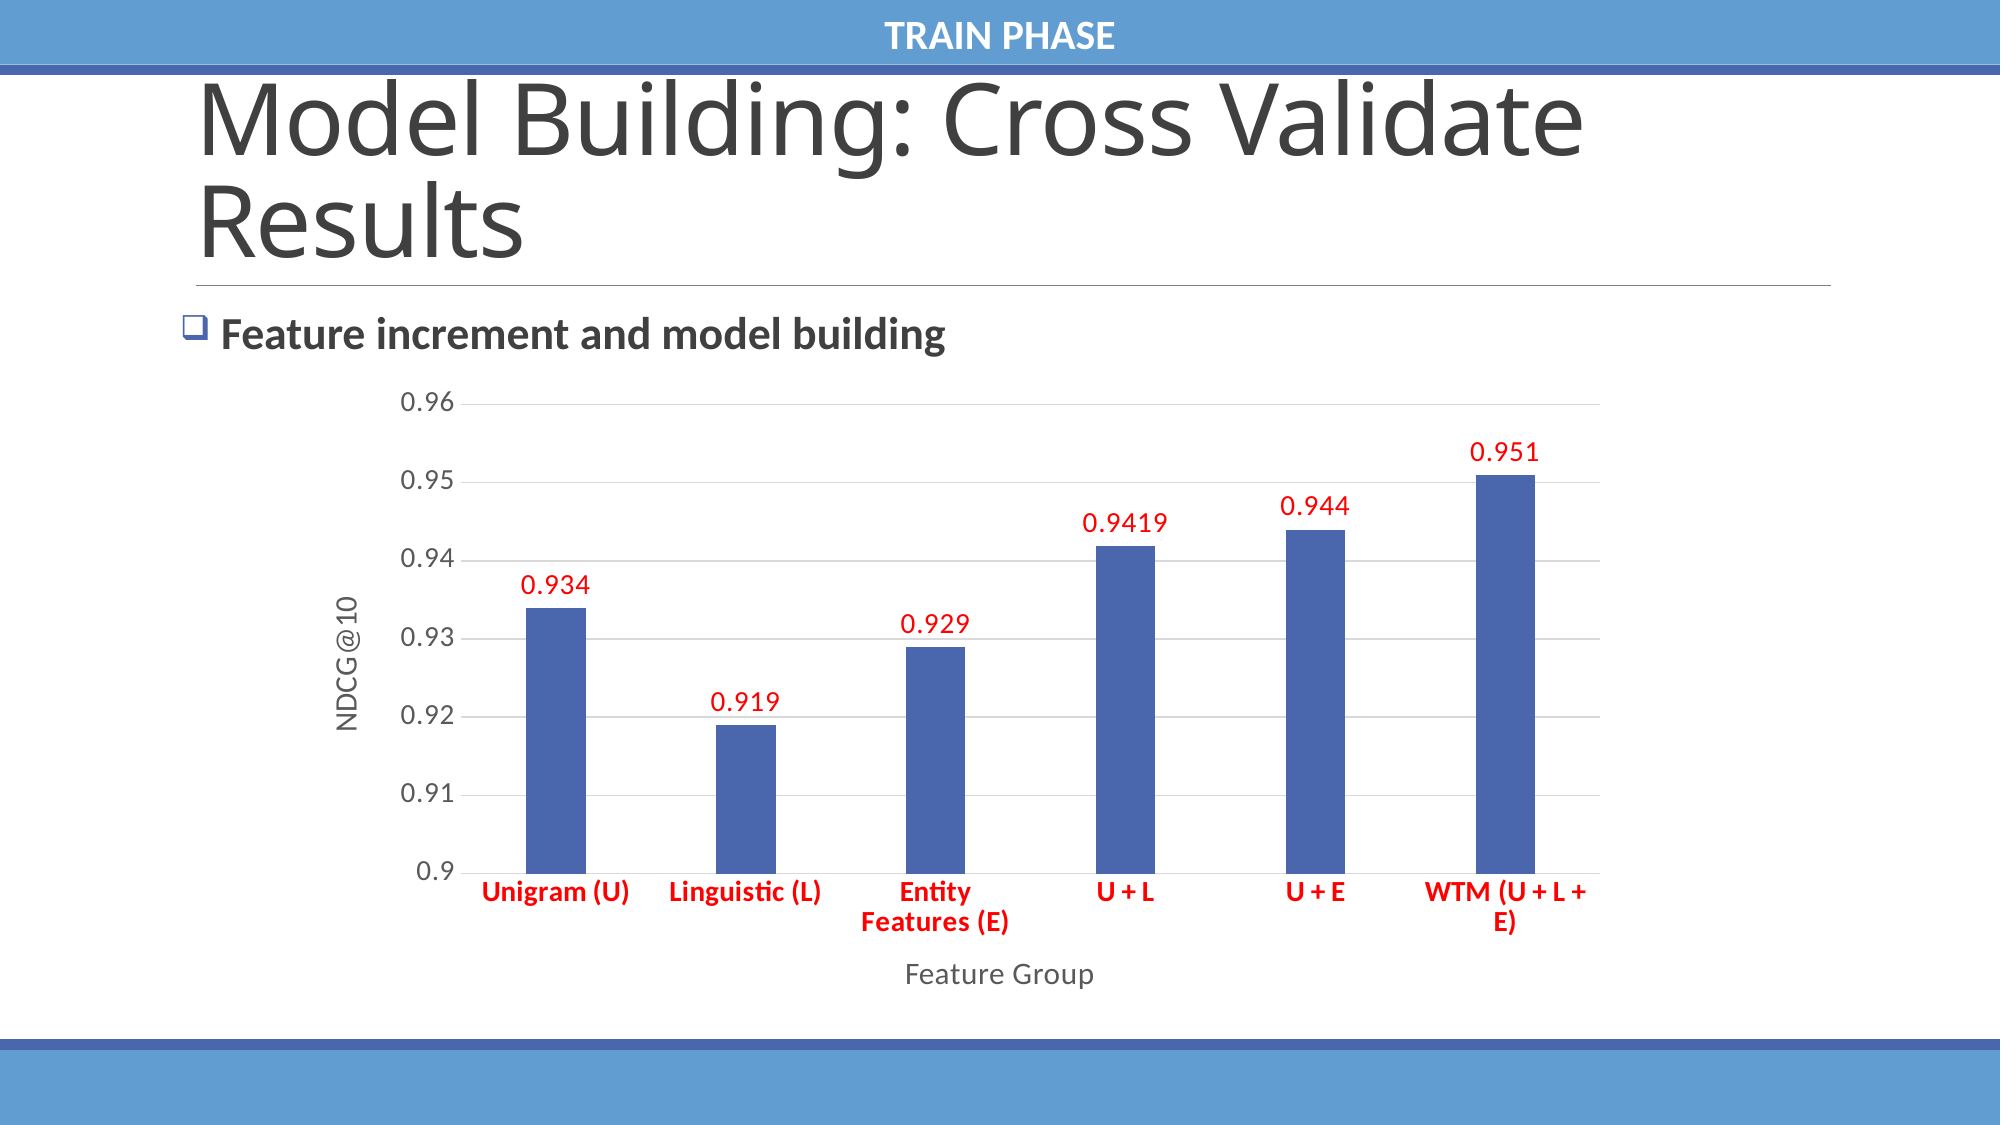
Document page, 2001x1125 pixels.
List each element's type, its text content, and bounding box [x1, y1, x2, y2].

chart [296, 376, 1628, 1028]
list Feature increment and model building [180, 302, 1830, 963]
title Model Building: Cross Validate Results [180, 81, 1859, 285]
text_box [0, 0, 2000, 71]
